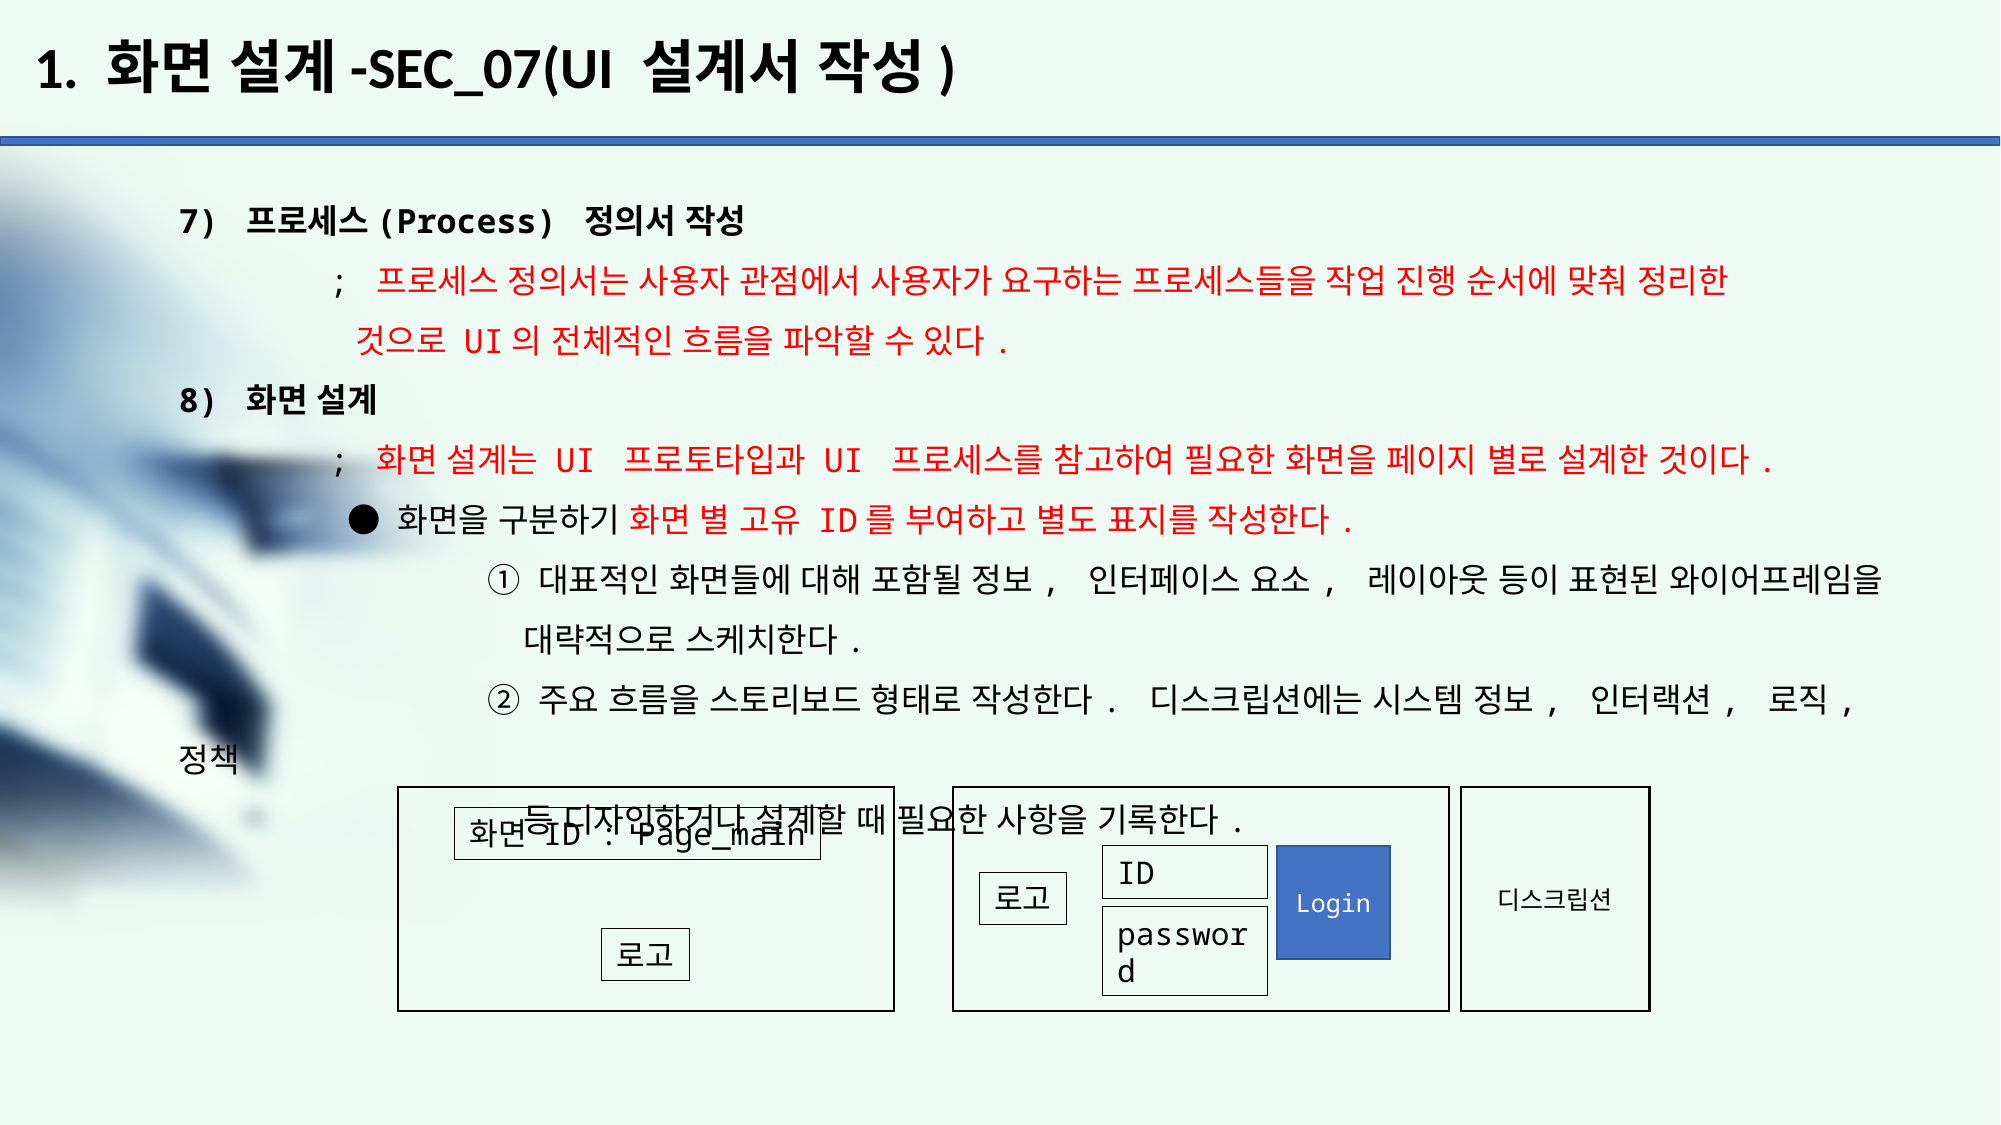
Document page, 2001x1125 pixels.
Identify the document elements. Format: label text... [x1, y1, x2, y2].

text_box Login [1276, 845, 1391, 960]
text_box [397, 786, 895, 1012]
text_box [952, 786, 1450, 1012]
text_box 로고 [601, 928, 690, 981]
text_box 로고 [979, 872, 1067, 925]
title 1. 화면 설계-SEC_07(UI 설계서 작성) [19, 14, 1745, 126]
picture [0, 0, 2000, 136]
text_box password [1102, 906, 1268, 996]
text_box 7) 프로세스(Process) 정의서 작성 ; 프로세스 정의서는 사용자 관점에서 사용자가 요구하는 프로세스들을 작업 진행 순서에 맞춰 정리한 것으로 UI의 전체적인 흐름을 파악할 수 있다. 8) 화면 설계 ; 화면 설계는 UI 프로토타입과 UI 프로세스를 참고하여 필요한 화면을 페이지 별로 설계한 것이다. ● 화면을 구분하기 화면 별 고유 ID를 부여하고 별도 표지를 작성한다. ① 대표적인 화면들에 대해 포함될 정보, 인터페이스 요소, 레이아웃 등이 표현된 와이어프레임을 대략적으로 스케치한다. ② 주요 흐름을 스토리보드 형태로 작성한다. 디스크립션에는 시스템 정보, 인터랙션, 로직, 정책 등 디자인하거나 설계할 때 필요한 사항을 기록한다. [163, 172, 1922, 847]
picture [0, 146, 2000, 1125]
text_box 디스크립션 [1460, 786, 1651, 1012]
text_box 화면 ID : Page_main [454, 807, 821, 860]
text_box ID [1102, 845, 1268, 899]
